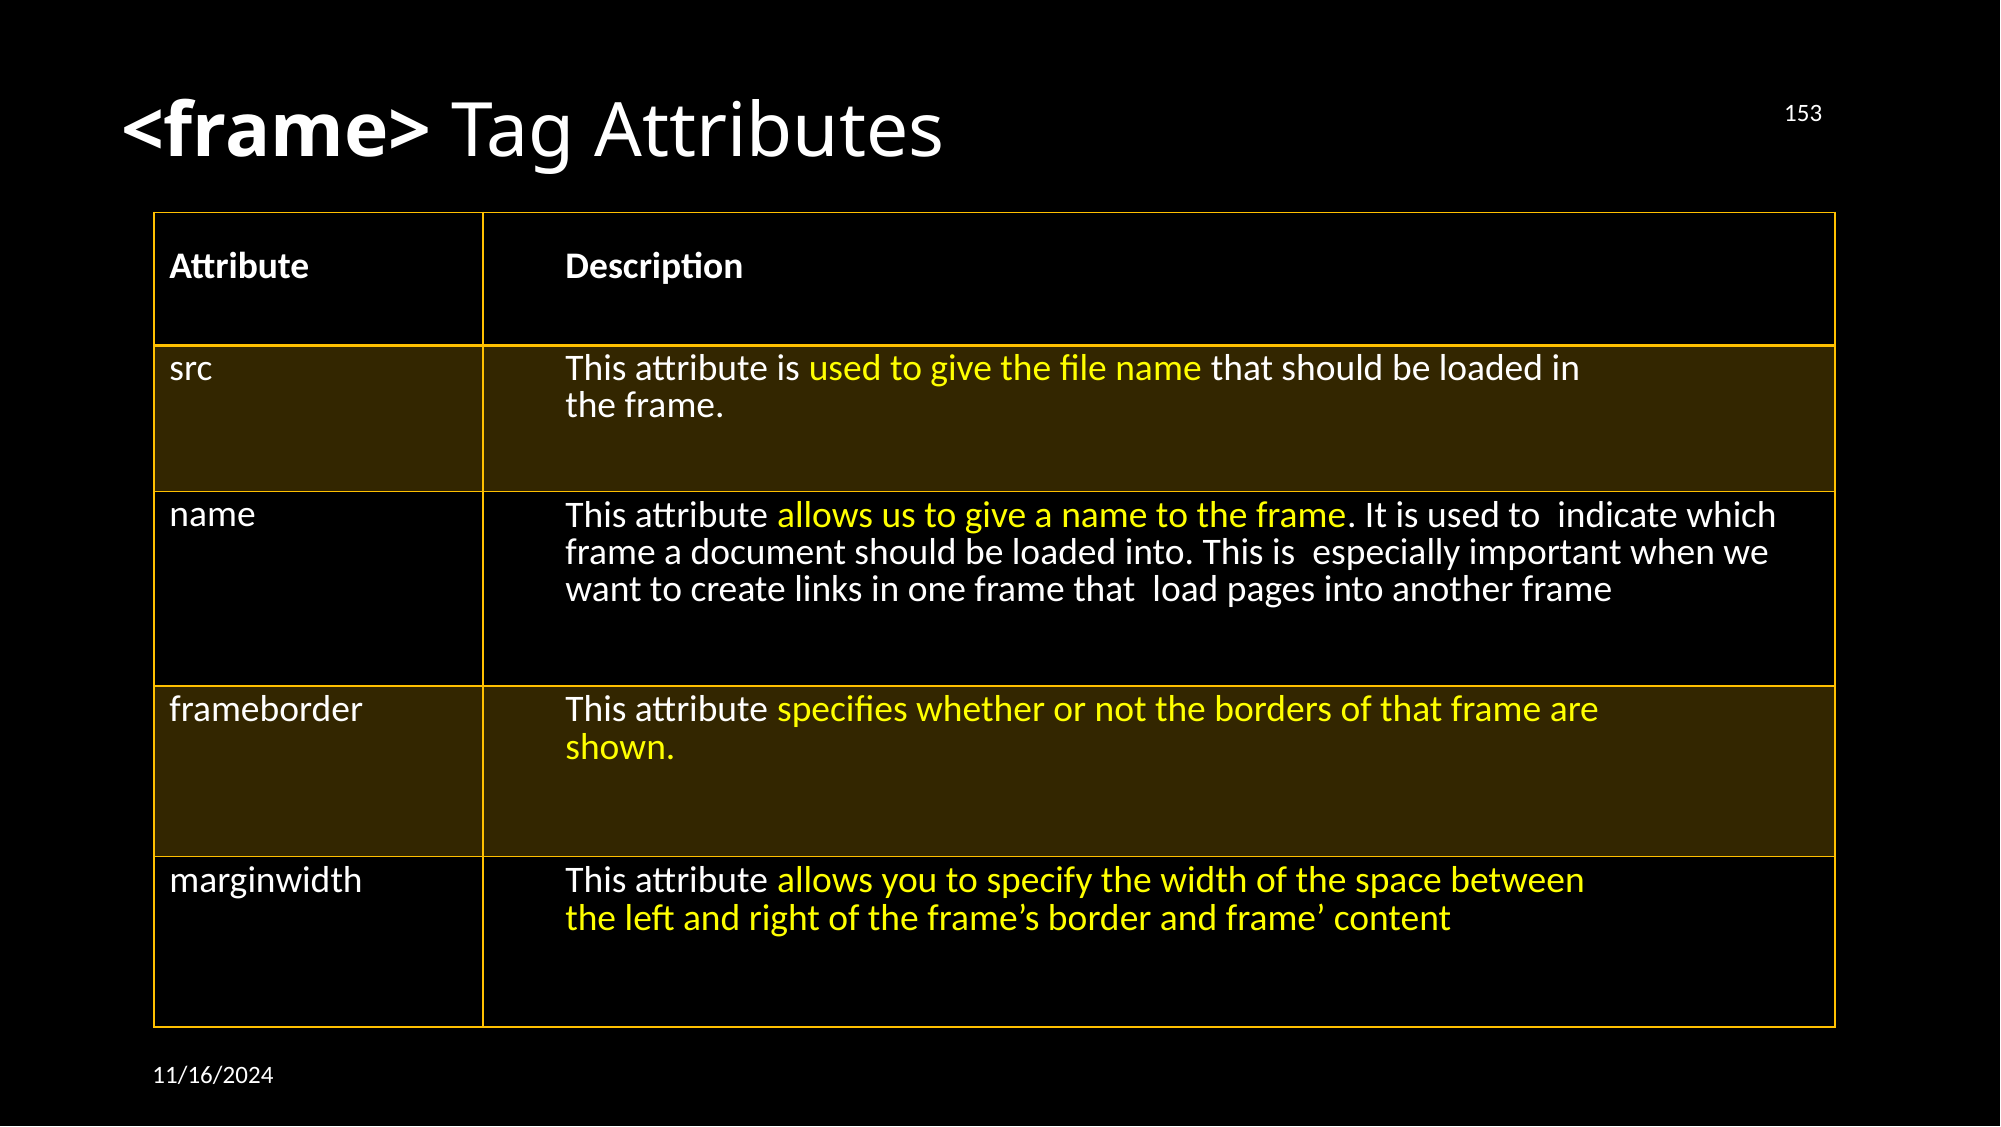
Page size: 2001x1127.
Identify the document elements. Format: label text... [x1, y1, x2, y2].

table_header Description [484, 213, 1834, 344]
table_cell frameborder [155, 687, 482, 856]
slide_number 153 [1700, 48, 1838, 175]
table_cell src [155, 347, 482, 491]
table_header Attribute [155, 213, 482, 344]
table_cell name [155, 492, 482, 685]
table_cell This attribute allows you to specify the width of the space between the left and right of the frame’s border and frame’ content [484, 857, 1834, 1026]
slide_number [137, 1043, 588, 1104]
table_cell This attribute is used to give the file name that should be loaded in the frame. [484, 347, 1834, 491]
table_cell This attribute specifies whether or not the borders of that frame are shown. [484, 687, 1834, 856]
title <frame> Tag Attributes [118, 29, 953, 221]
table_cell marginwidth [155, 857, 482, 1026]
table_cell This attribute allows us to give a name to the frame. It is used to indicate which frame a document should be loaded into. This is especially important when we want to create links in one frame that load pages into another frame [484, 492, 1834, 685]
